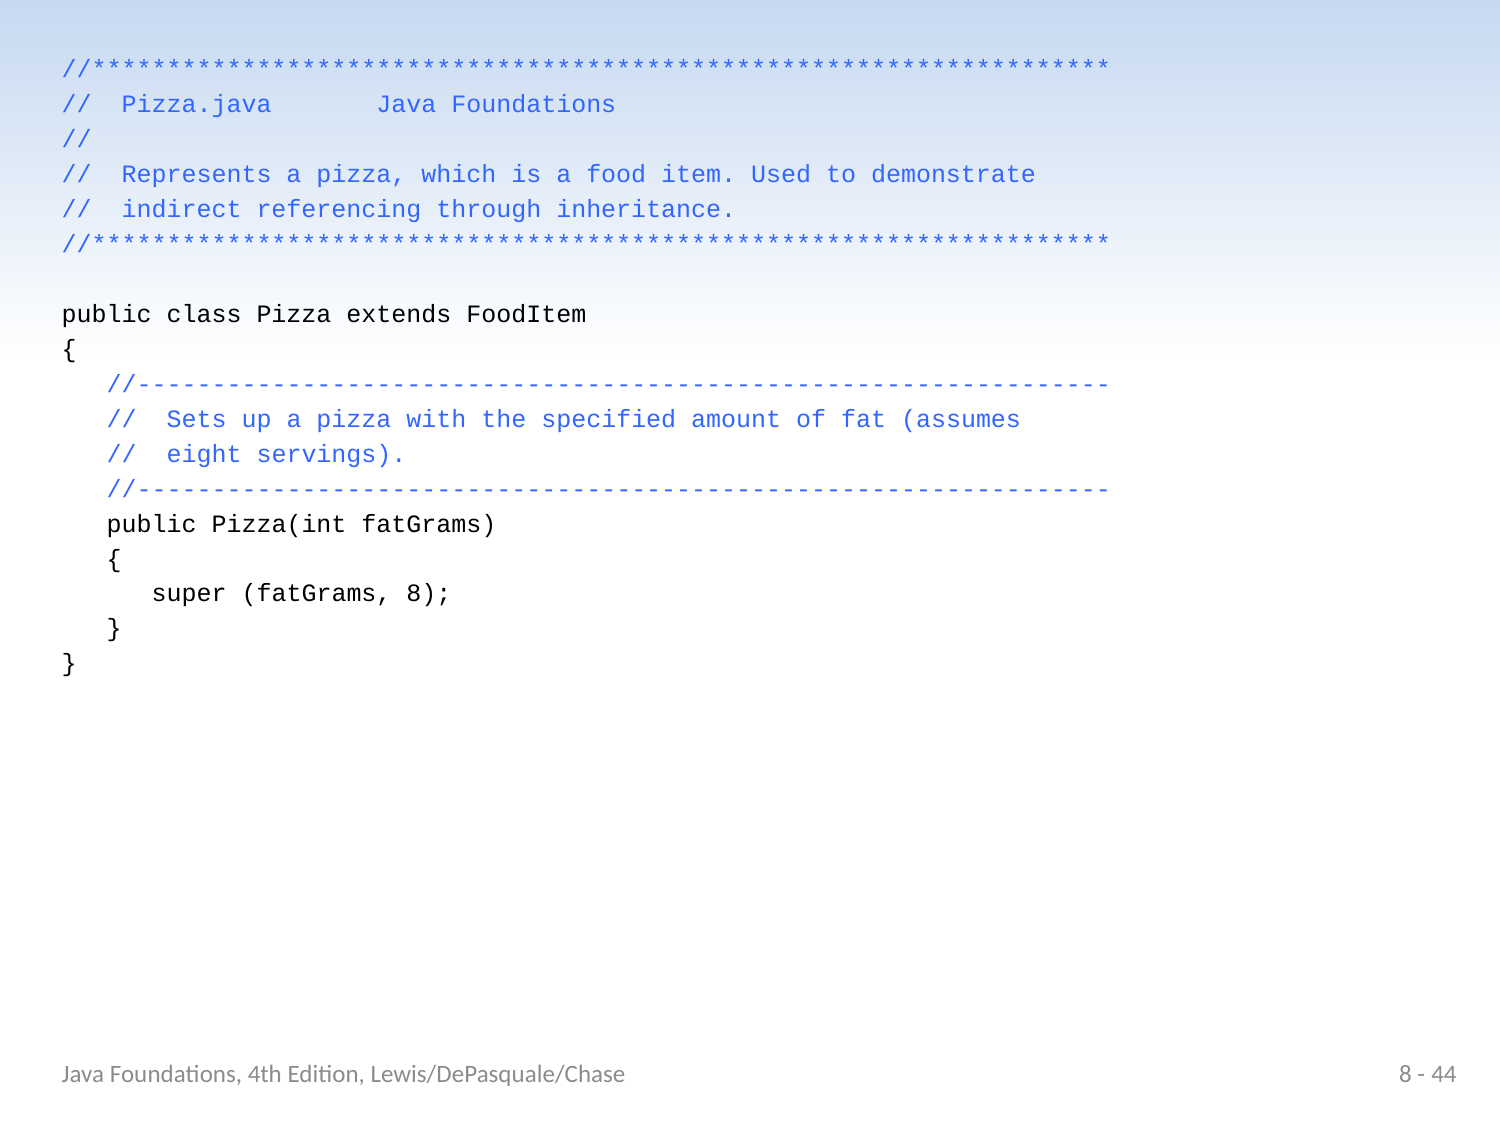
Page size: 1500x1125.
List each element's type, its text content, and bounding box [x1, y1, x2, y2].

slide_number 8 - 44 [1122, 1042, 1472, 1103]
footer Java Foundations, 4th Edition, Lewis/DePasquale/Chase [46, 1042, 1122, 1103]
list //******************************************************************** // Pizza.java Java Foundations // // Represents a pizza, which is a food item. Used to demonstrate // indirect referencing through inheritance. //******************************************************************** public class Pizza extends FoodItem { //----------------------------------------------------------------- // Sets up a pizza with the specified amount of fat (assumes // eight servings). //----------------------------------------------------------------- public Pizza(int fatGrams) { super (fatGrams, 8); } } [46, 45, 1473, 1043]
